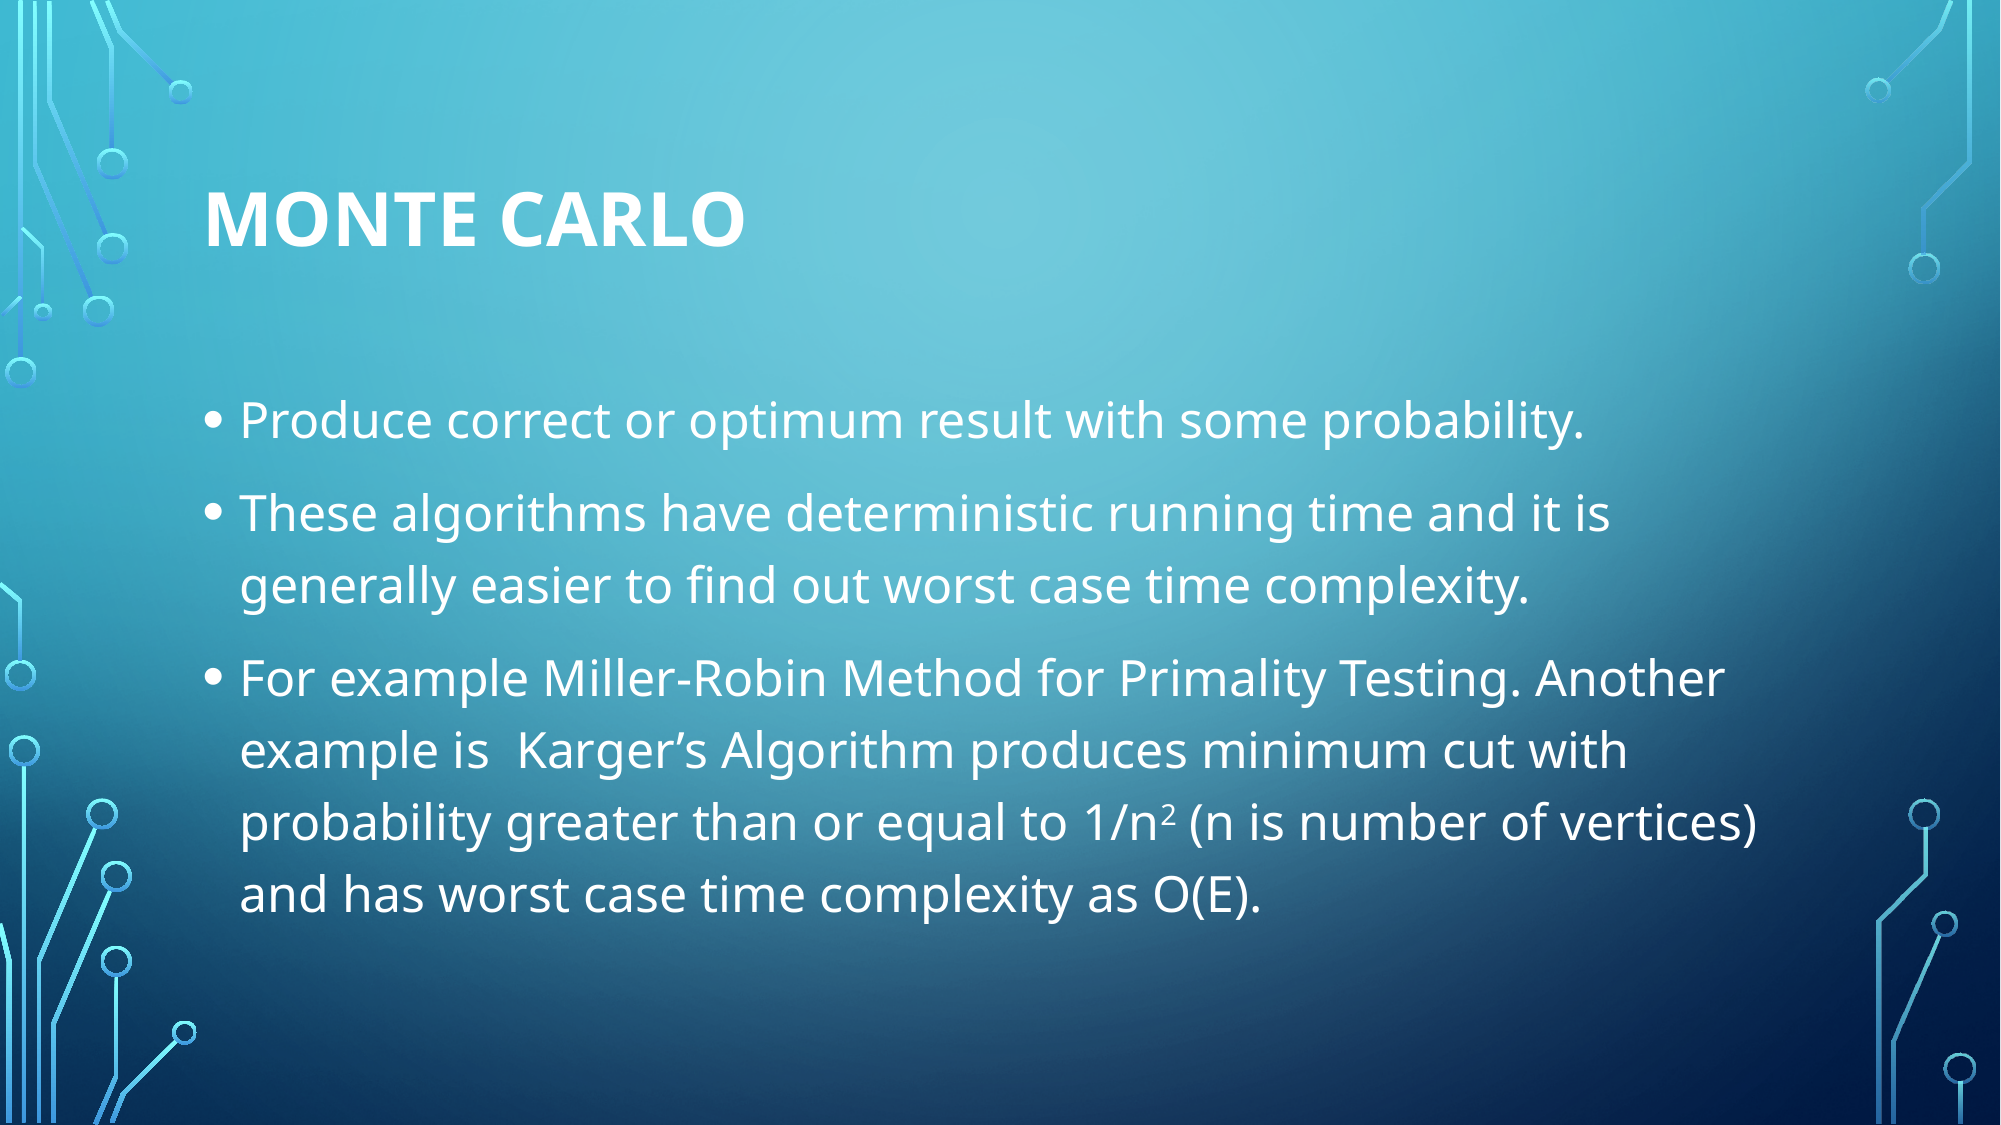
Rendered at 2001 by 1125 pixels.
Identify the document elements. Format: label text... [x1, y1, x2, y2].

list Produce correct or optimum result with some probability. These algorithms have deterministic running time and it is generally easier to find out worst case time complexity. For example Miller-Robin Method for Primality Testing. Another example is Karger’s Algorithm produces minimum cut with probability greater than or equal to 1/n2 (n is number of vertices) and has worst case time complexity as O(E). [187, 369, 1813, 950]
title Monte Carlo [187, 101, 1813, 344]
